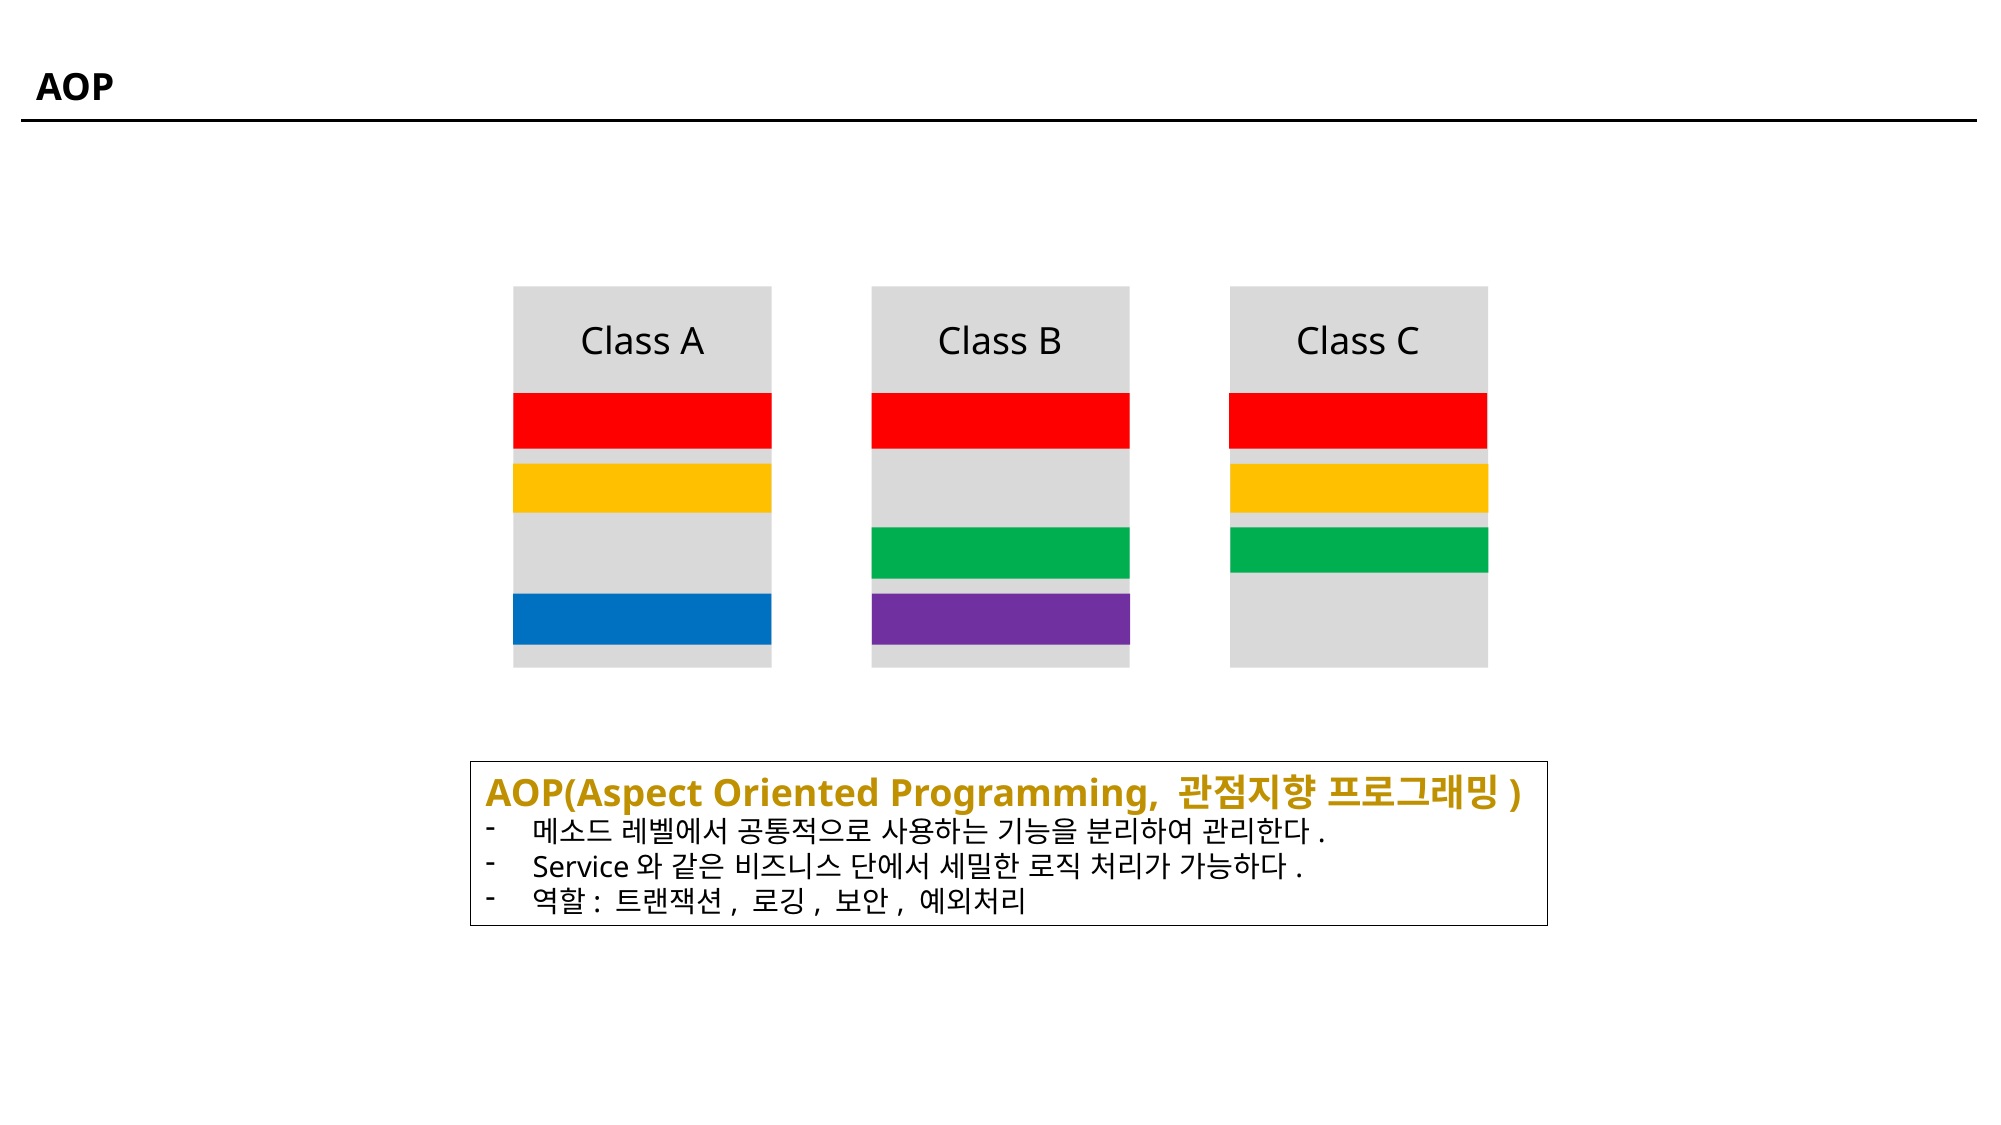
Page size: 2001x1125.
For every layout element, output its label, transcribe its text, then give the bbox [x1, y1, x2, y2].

text_box [512, 285, 773, 392]
text_box [871, 593, 1131, 646]
text_box [871, 450, 1131, 526]
text_box [512, 593, 772, 646]
text_box [871, 646, 1131, 669]
text_box AOP [21, 55, 1978, 116]
text_box [512, 462, 772, 514]
text_box [1229, 514, 1489, 526]
text_box [1229, 463, 1489, 514]
text_box Class A [565, 309, 720, 370]
text_box [512, 392, 773, 450]
text_box Class B [922, 309, 1078, 370]
text_box [512, 450, 773, 669]
text_box [871, 580, 1131, 593]
text_box [1229, 574, 1489, 669]
text_box [1228, 392, 1488, 450]
text_box Class C [1281, 309, 1435, 370]
text_box [871, 285, 1131, 392]
text_box [1229, 526, 1489, 574]
text_box [871, 392, 1131, 450]
text_box AOP(Aspect Oriented Programming, 관점지향 프로그래밍) 메소드 레벨에서 공통적으로 사용하는 기능을 분리하여 관리한다. Service와 같은 비즈니스 단에서 세밀한 로직 처리가 가능하다. 역할: 트랜잭션, 로깅, 보안, 예외처리 [470, 761, 1548, 926]
text_box [871, 526, 1131, 580]
text_box [1229, 285, 1489, 463]
